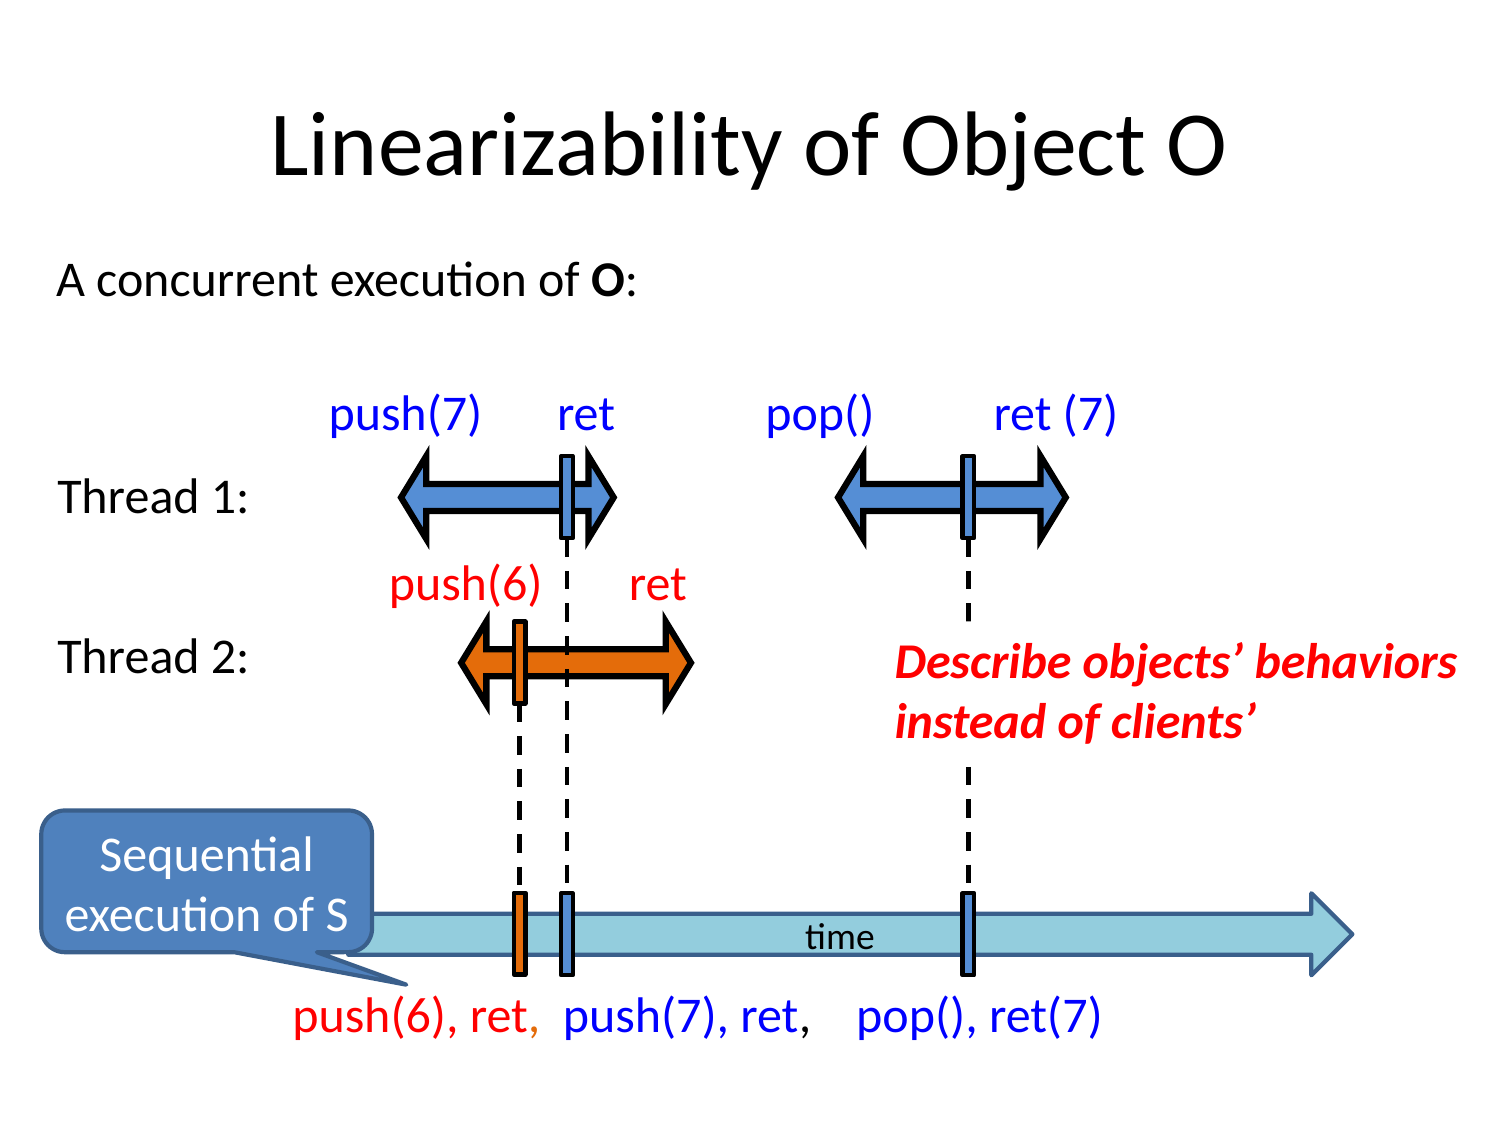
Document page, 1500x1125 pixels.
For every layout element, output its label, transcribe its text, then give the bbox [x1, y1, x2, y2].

text_box A concurrent execution of O: [41, 238, 1471, 314]
title Linearizability of Object O [75, 45, 1425, 233]
text_box time [528, 911, 559, 957]
text_box Describe objects’ behaviors instead of clients’ [972, 621, 1495, 757]
text_box [559, 891, 575, 975]
text_box [960, 891, 976, 975]
text_box push(6), ret, push(7), ret, pop(), ret(7) [277, 975, 1199, 1050]
text_box Sequential execution of S [39, 808, 409, 987]
text_box time [346, 911, 512, 957]
text_box Describe objects’ behaviors instead of clients’ [879, 713, 964, 757]
text_box time [976, 891, 1355, 978]
text_box time [575, 911, 960, 957]
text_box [40, 373, 1153, 705]
text_box [512, 891, 528, 975]
